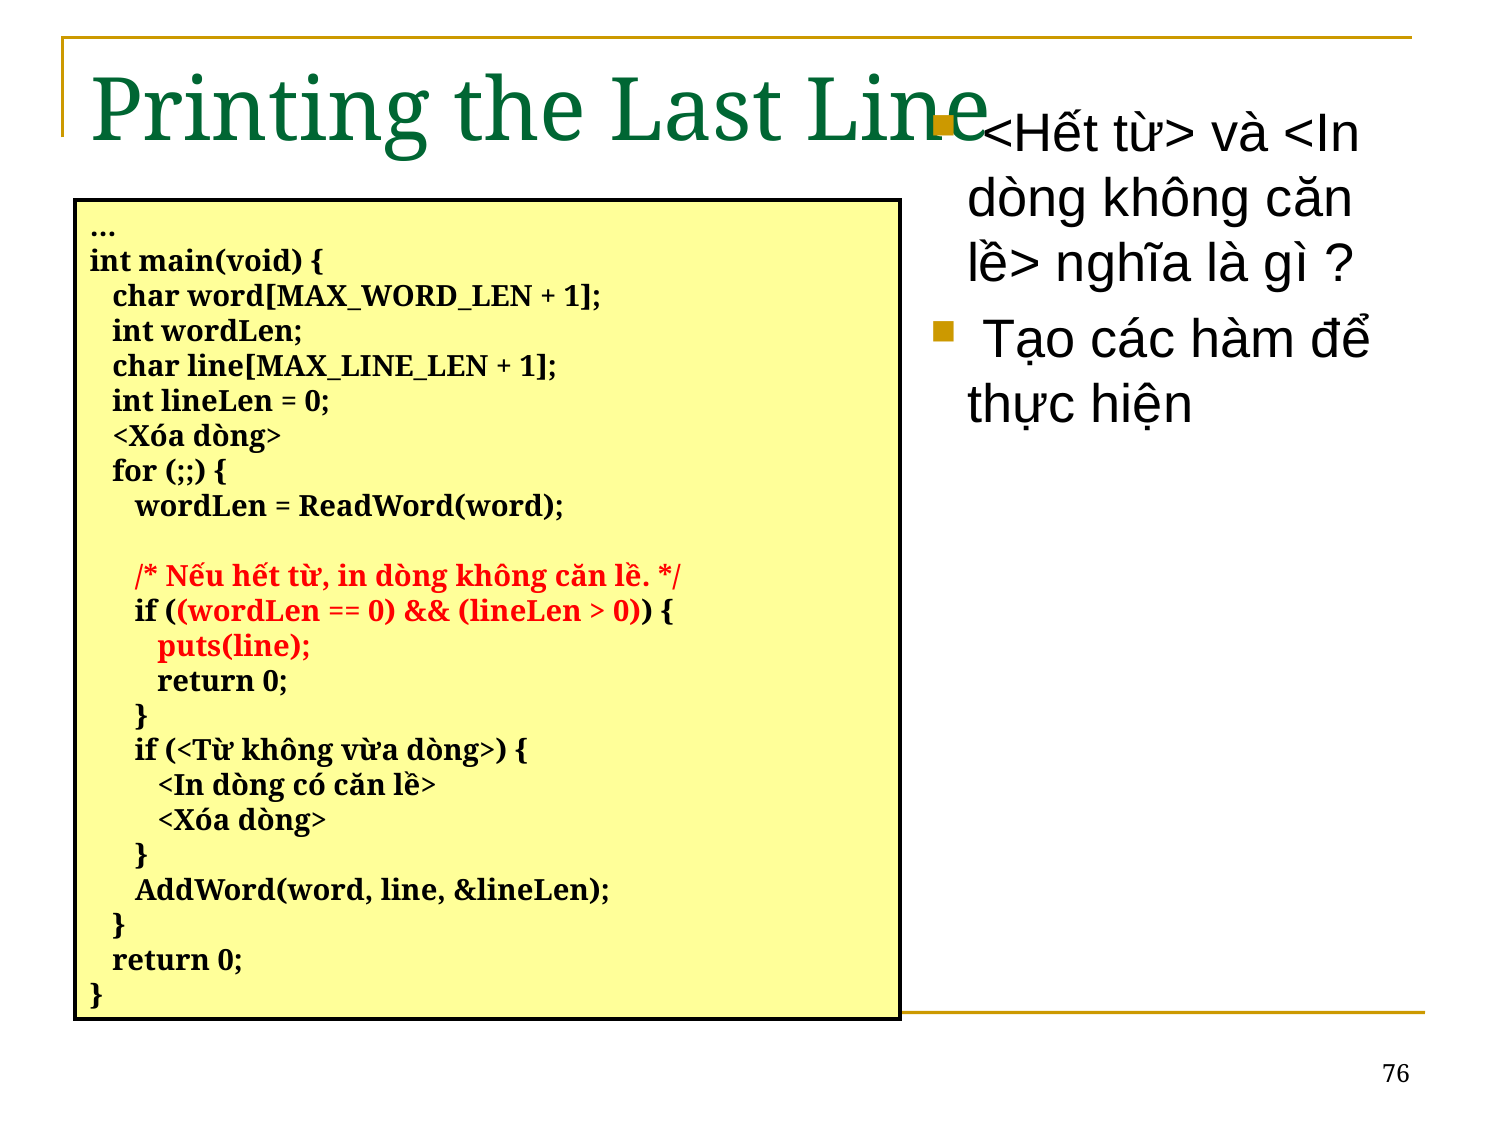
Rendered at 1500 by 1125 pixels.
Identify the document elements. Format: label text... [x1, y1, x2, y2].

list <Hết từ> và <In dòng không căn lề> nghĩa là gì ? Tạo các hàm để thực hiện [915, 90, 1439, 834]
text_box … int main(void) { char word[MAX_WORD_LEN + 1]; int wordLen; char line[MAX_LINE_LEN + 1]; int lineLen = 0; <Xóa dòng> for (;;) { wordLen = ReadWord(word); /* Nếu hết từ, in dòng không căn lề. */ if ((wordLen == 0) && (lineLen > 0)) { puts(line); return 0; } if (<Từ không vừa dòng>) { <In dòng có căn lề> <Xóa dòng> } AddWord(word, line, &lineLen); } return 0; } [74, 199, 900, 1019]
slide_number 76 [1074, 1024, 1425, 1100]
title Printing the Last Line [75, 45, 1425, 233]
